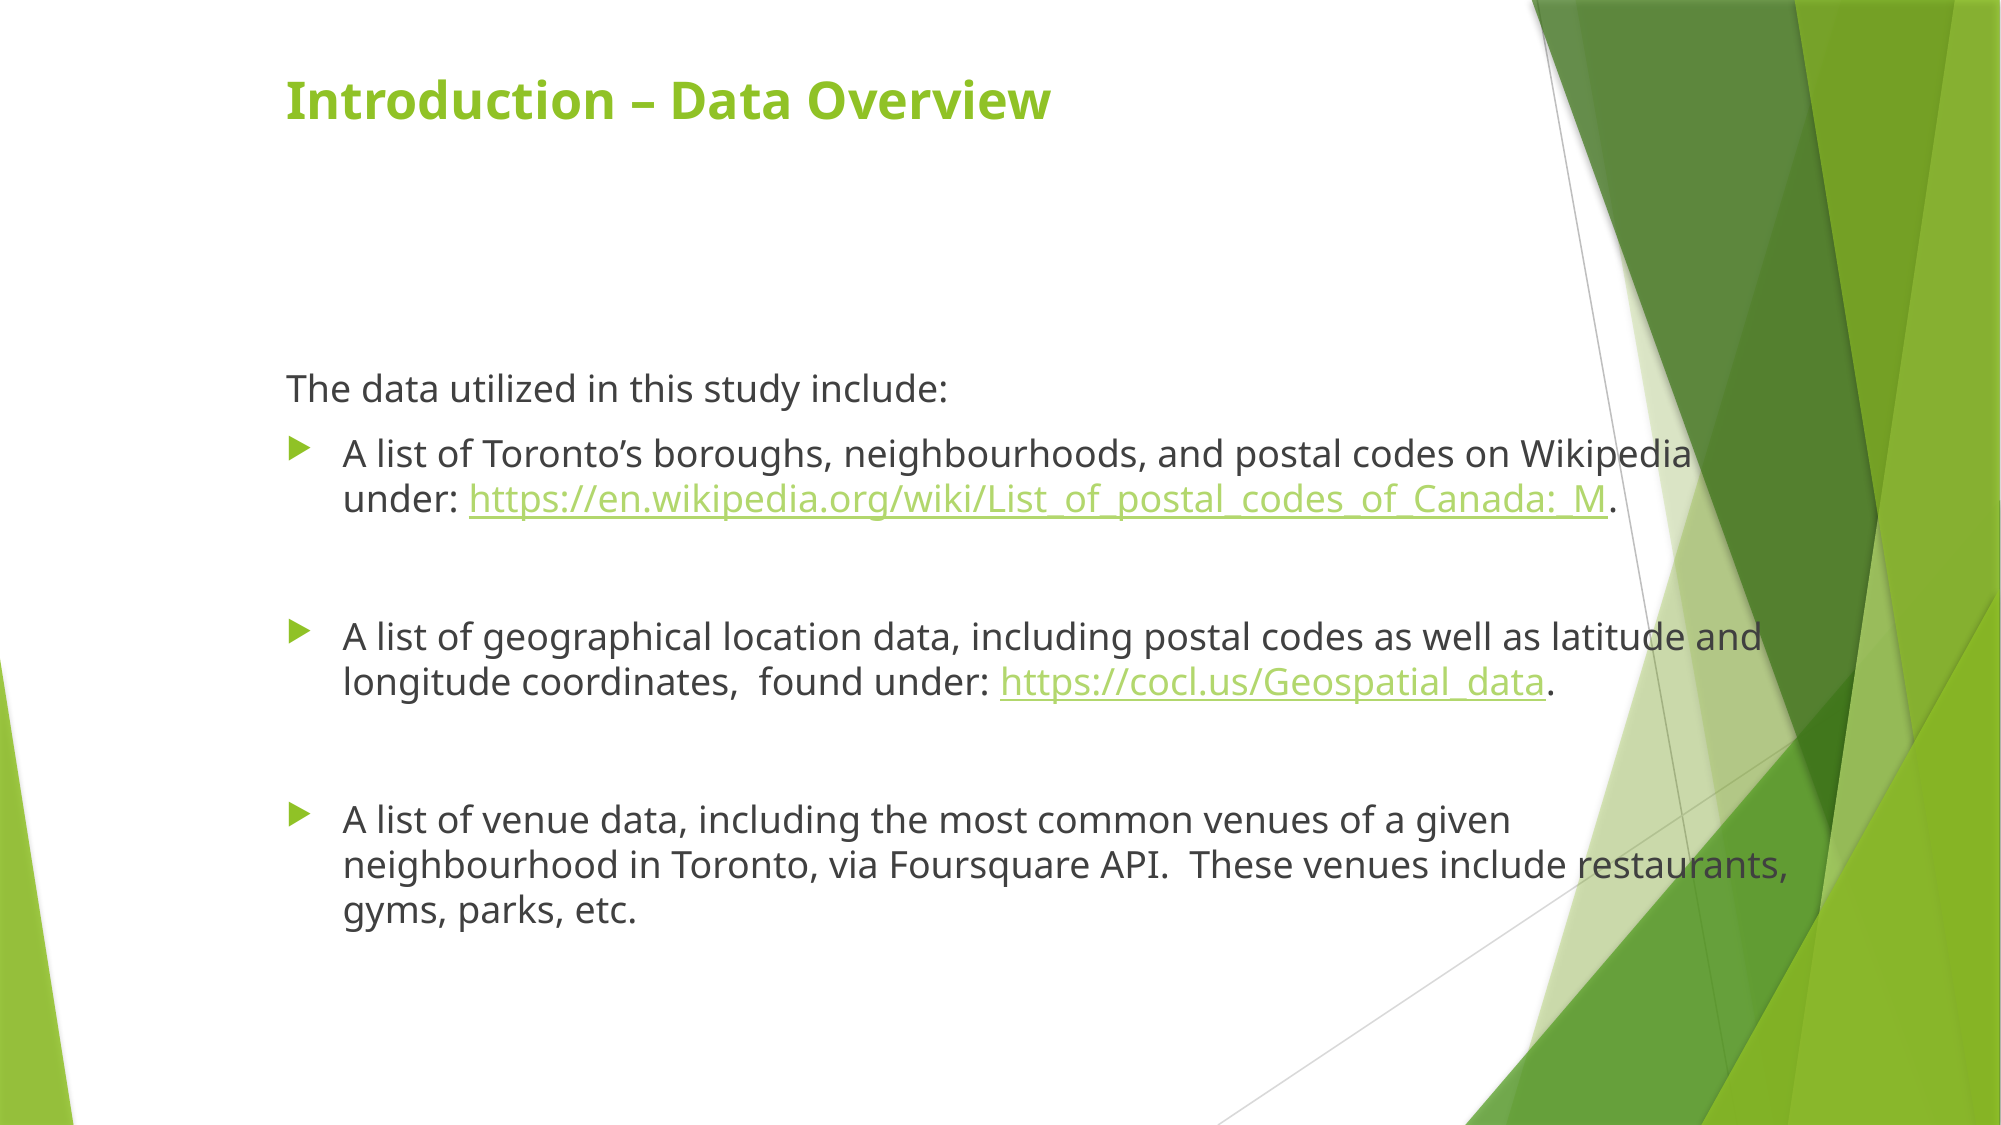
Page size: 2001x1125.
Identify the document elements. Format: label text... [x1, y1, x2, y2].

title Introduction – Data Overview [271, 60, 1808, 255]
list The data utilized in this study include: A list of Toronto’s boroughs, neighbourhoods, and postal codes on Wikipedia under: https://en.wikipedia.org/wiki/List_of_postal_codes_of_Canada:_M. A list of geographical location data, including postal codes as well as latitude and longitude coordinates, found under: https://cocl.us/Geospatial_data. A list of venue data, including the most common venues of a given neighbourhood in Toronto, via Foursquare API. These venues include restaurants, gyms, parks, etc. [271, 356, 1808, 1020]
